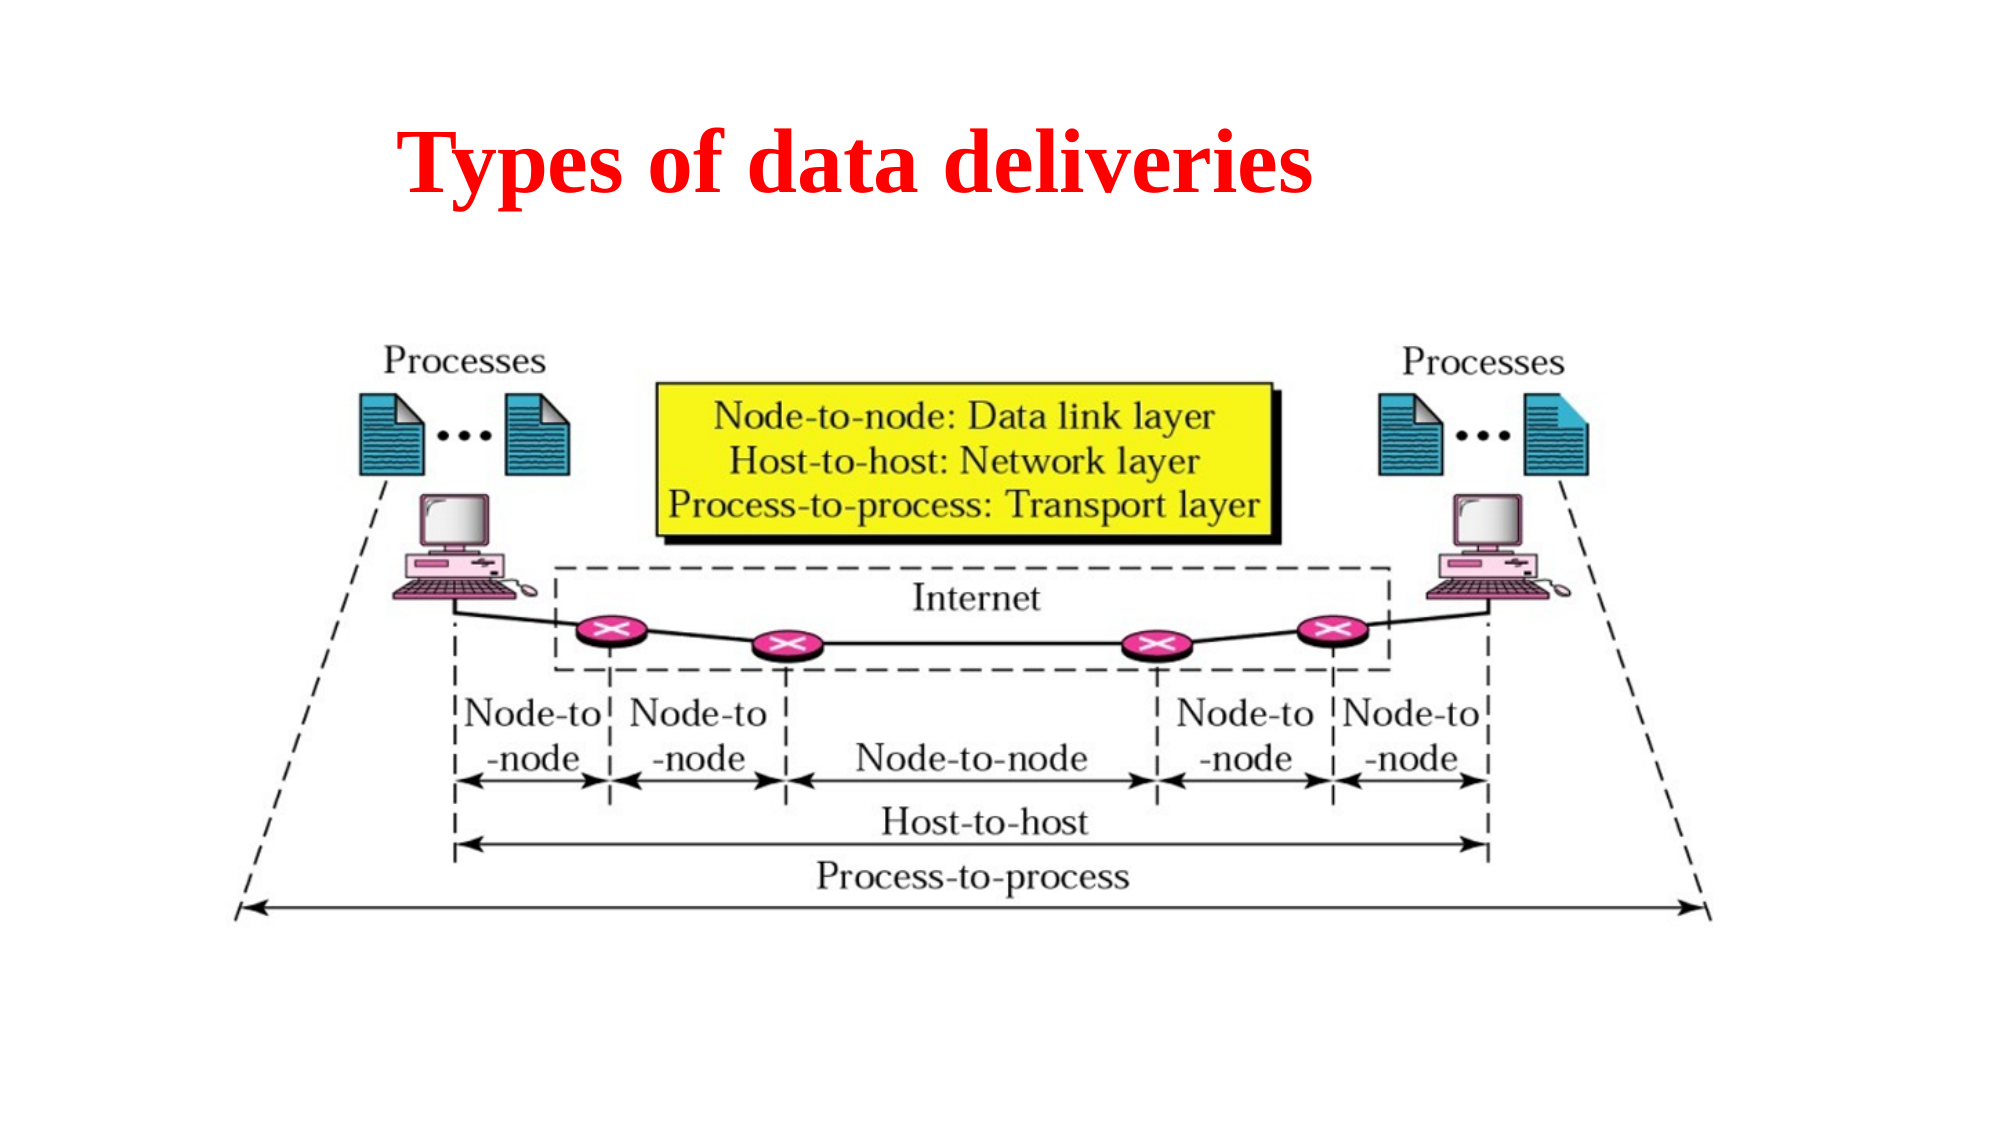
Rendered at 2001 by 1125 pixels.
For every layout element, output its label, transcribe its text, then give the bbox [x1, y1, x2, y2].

picture [213, 262, 1714, 956]
title Types of data deliveries [106, 70, 1607, 221]
